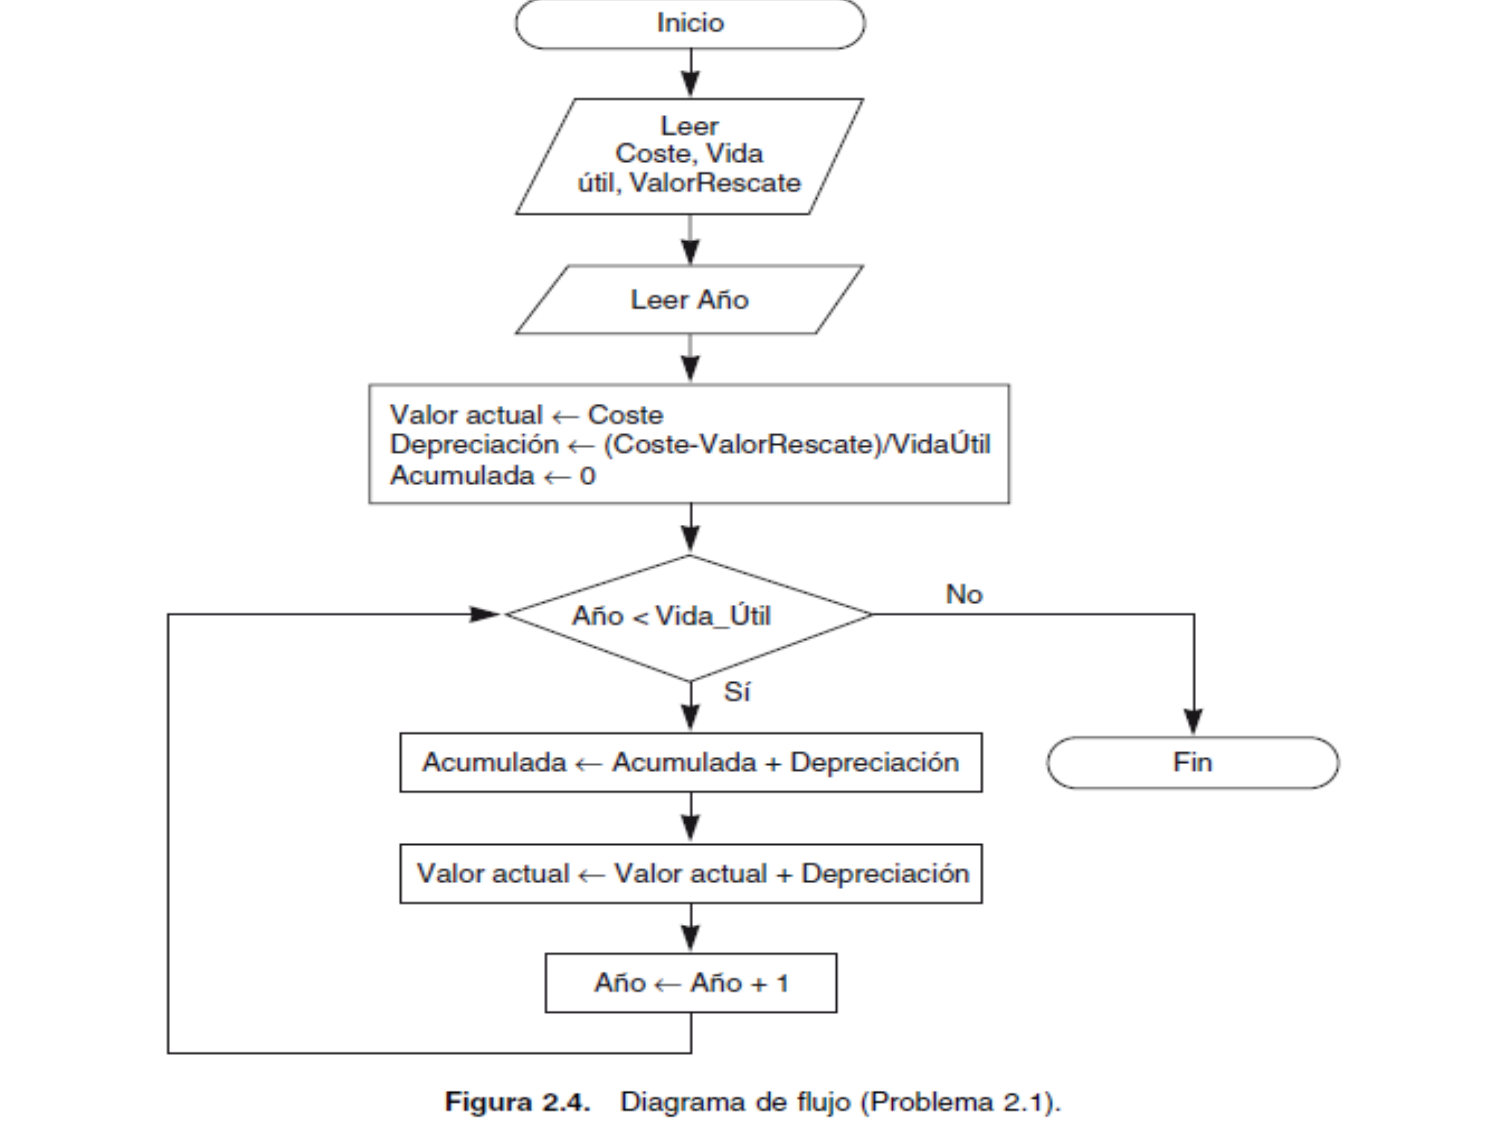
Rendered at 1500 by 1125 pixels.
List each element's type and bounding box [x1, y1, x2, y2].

list [0, 0, 1500, 1125]
